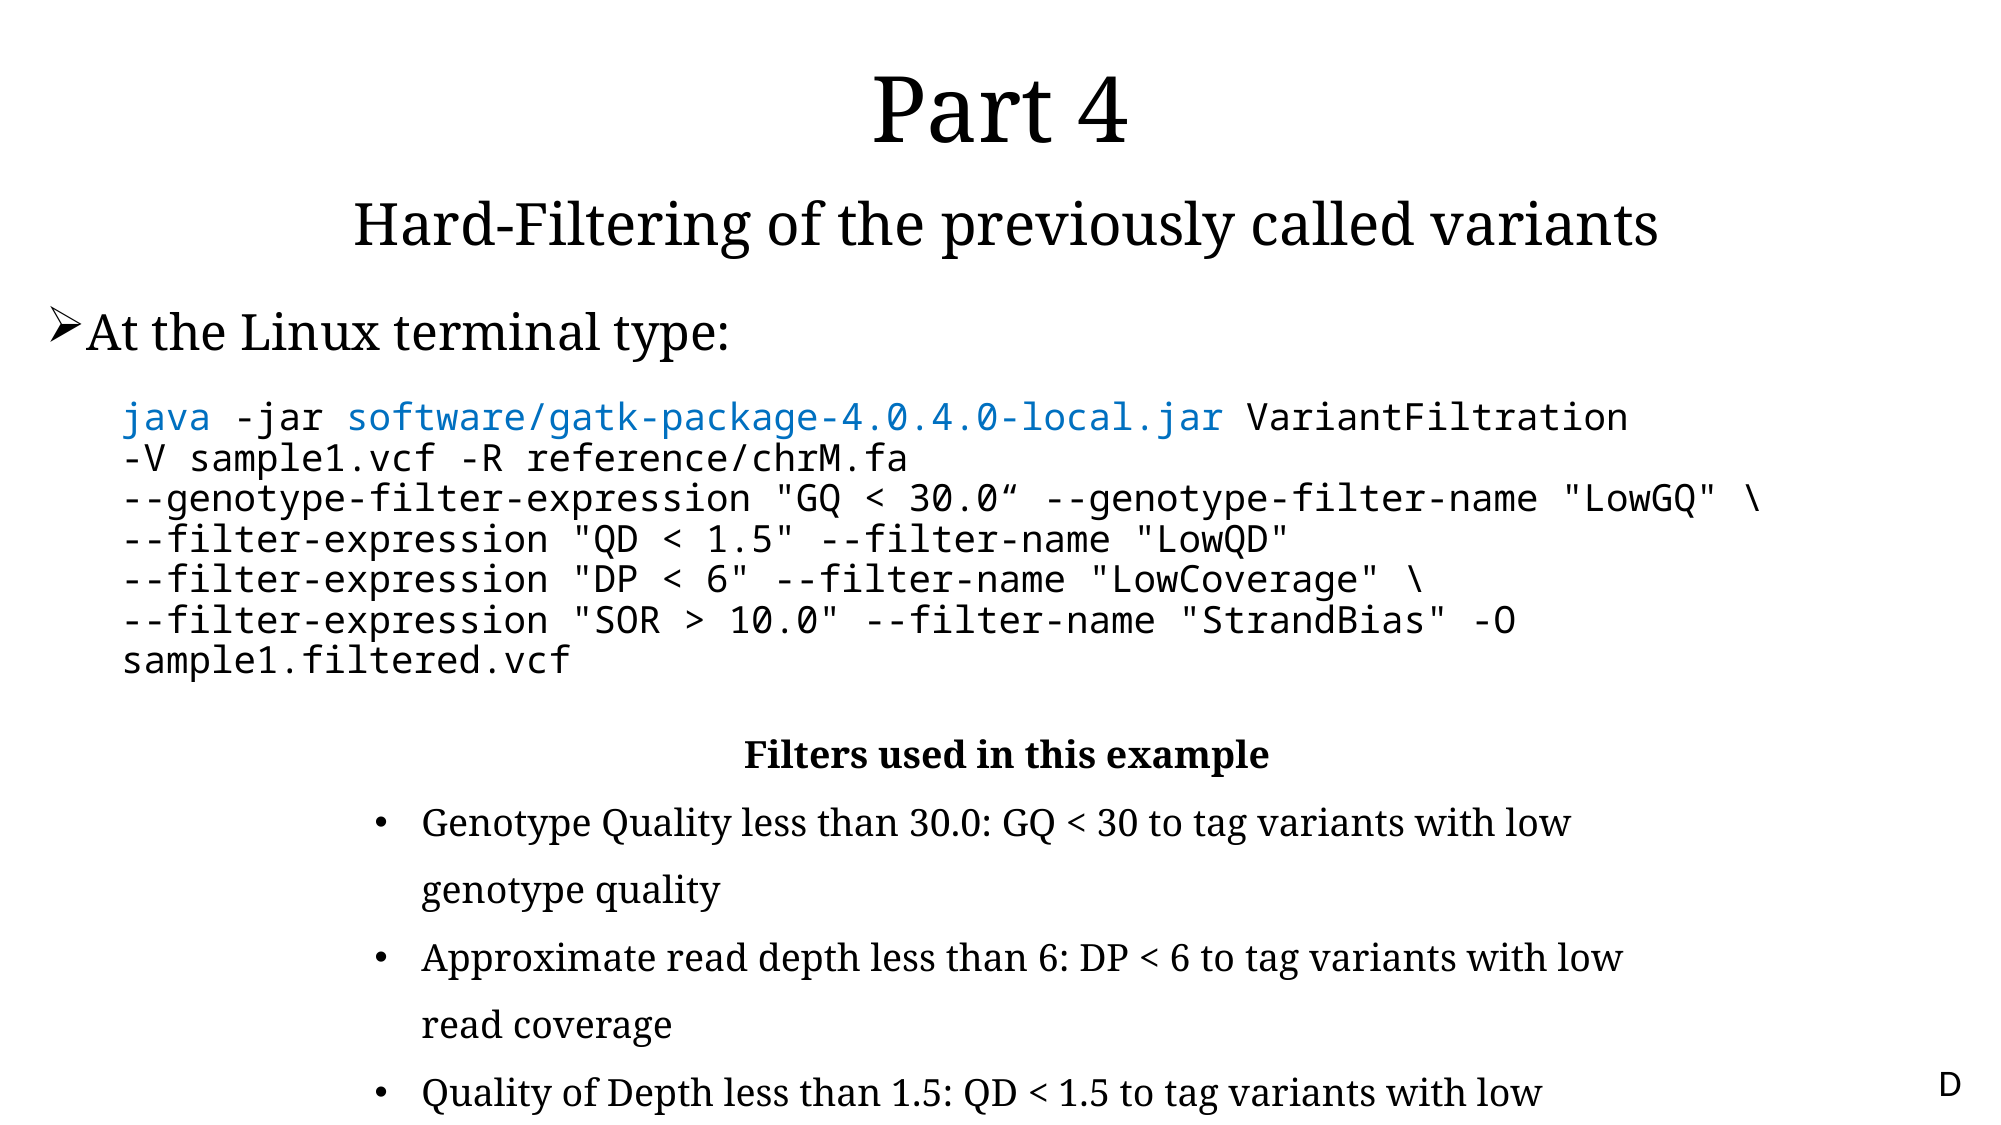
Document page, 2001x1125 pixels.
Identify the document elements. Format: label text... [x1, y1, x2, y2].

text_box Hard-Filtering of the previously called variants [339, 179, 1676, 264]
text_box Filters used in this example Genotype Quality less than 30.0: GQ < 30 to tag variants with low genotype quality Approximate read depth less than 6: DP < 6 to tag variants with low read coverage Quality of Depth less than 1.5: QD < 1.5 to tag variants with low quality of depth Strand Odds Ratio more than 10: SOR > 10 to tag variants with strand bias [359, 701, 1655, 1125]
title Part 4 [137, 4, 1863, 222]
text_box D [1938, 1051, 1947, 1111]
list At the Linux terminal type: java -jar software/gatk-package-4.0.4.0-local.jar VariantFiltration -V sample1.vcf -R reference/chrM.fa --genotype-filter-expression "GQ < 30.0“ --genotype-filter-name "LowGQ" \ --filter-expression "QD < 1.5" --filter-name "LowQD" --filter-expression "DP < 6" --filter-name "LowCoverage" \ --filter-expression "SOR > 10.0" --filter-name "StrandBias" -O sample1.filtered.vcf [31, 299, 1963, 706]
